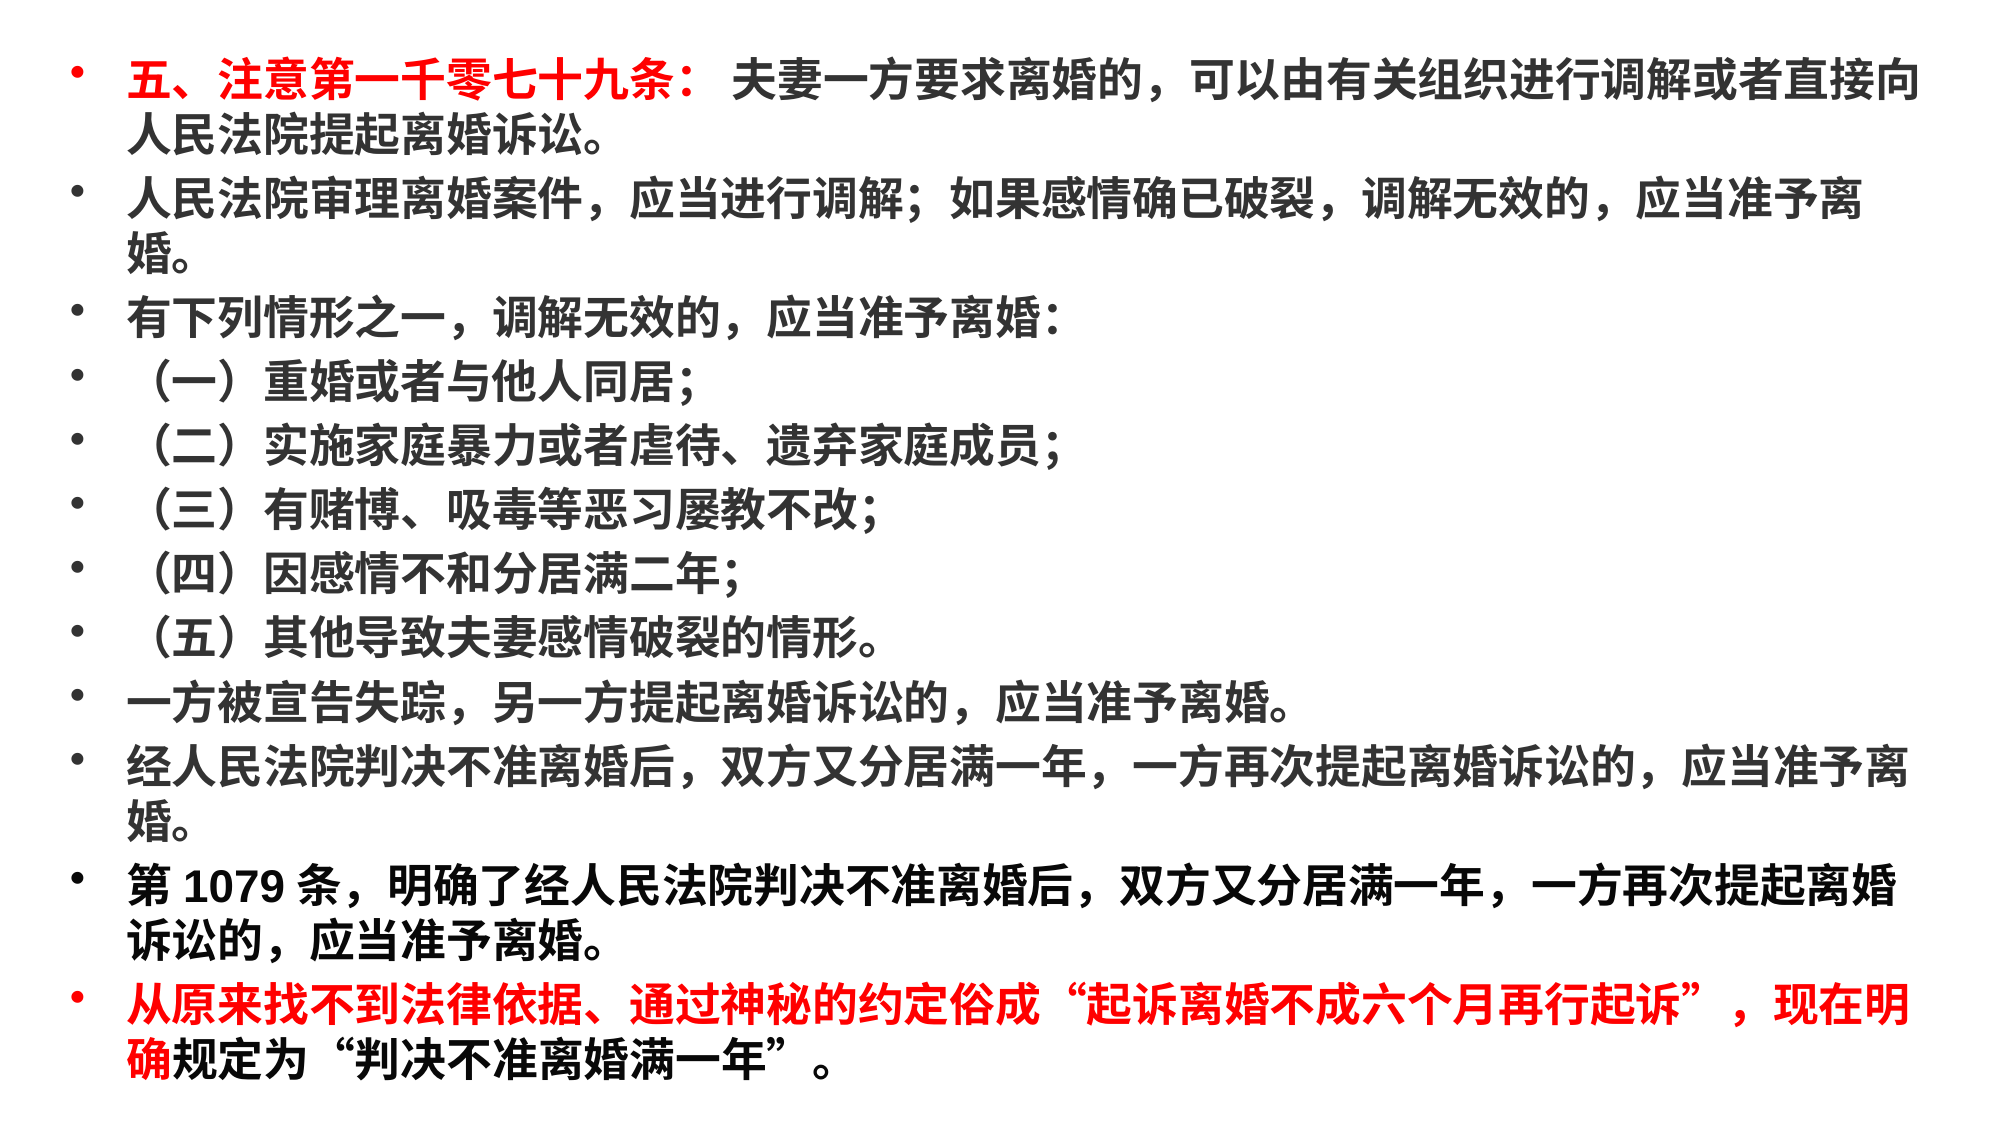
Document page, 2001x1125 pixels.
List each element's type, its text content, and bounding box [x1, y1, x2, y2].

list 五、注意第一千零七十九条： 夫妻一方要求离婚的，可以由有关组织进行调解或者直接向人民法院提起离婚诉讼。 人民法院审理离婚案件，应当进行调解；如果感情确已破裂，调解无效的，应当准予离婚。 有下列情形之一，调解无效的，应当准予离婚： （一）重婚或者与他人同居； （二）实施家庭暴力或者虐待、遗弃家庭成员； （三）有赌博、吸毒等恶习屡教不改； （四）因感情不和分居满二年； （五）其他导致夫妻感情破裂的情形。 一方被宣告失踪，另一方提起离婚诉讼的，应当准予离婚。 经人民法院判决不准离婚后，双方又分居满一年，一方再次提起离婚诉讼的，应当准予离婚。 第1079条，明确了经人民法院判决不准离婚后，双方又分居满一年，一方再次提起离婚诉讼的，应当准予离婚。 从原来找不到法律依据、通过神秘的约定俗成“起诉离婚不成六个月再行起诉”，现在明确规定为“判决不准离婚满一年”。 [55, 42, 1957, 982]
